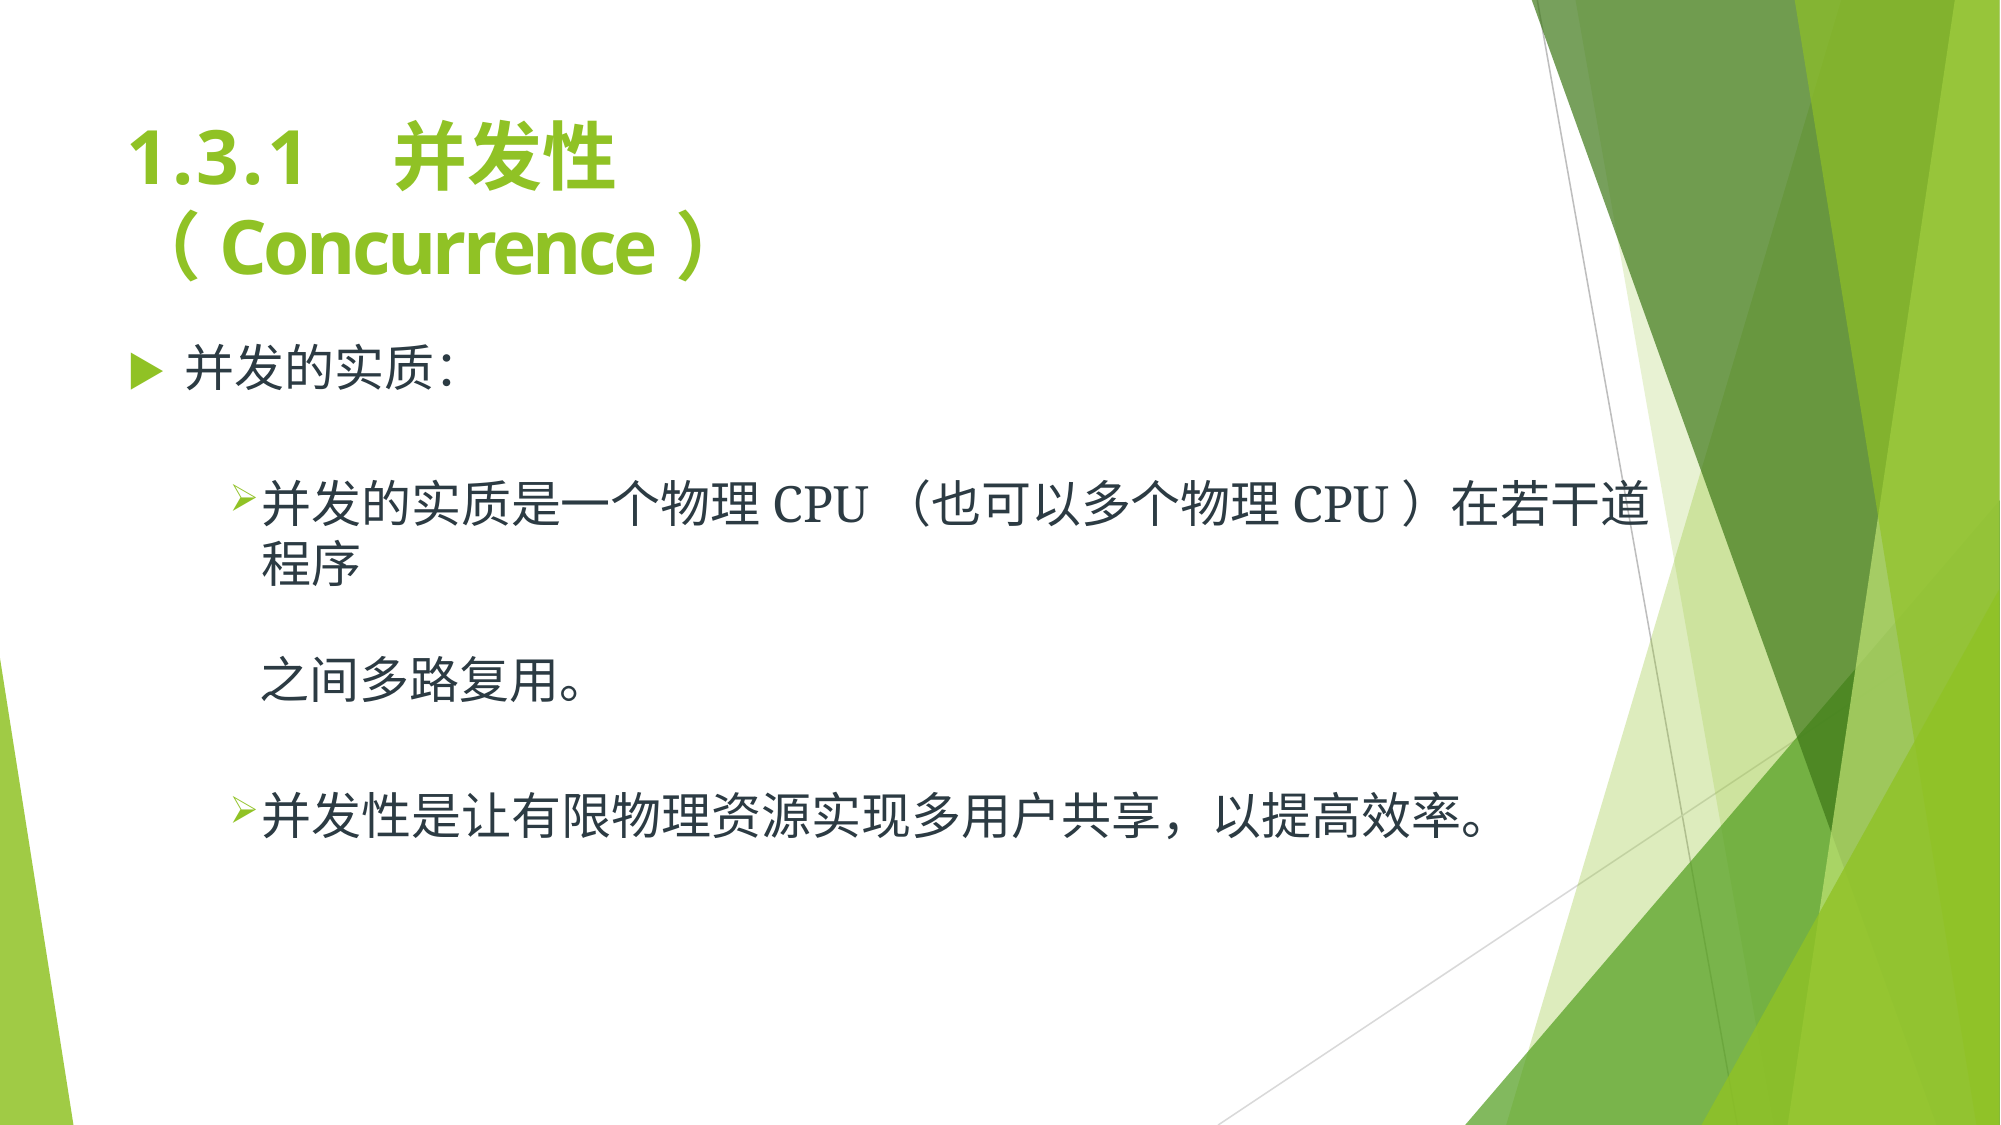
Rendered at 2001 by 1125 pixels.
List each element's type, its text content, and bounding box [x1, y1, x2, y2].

title 1.3.1 并发性（Concurrence） [124, 107, 1184, 298]
text_box ▶ 并发的实质： 并发的实质是一个物理CPU（也可以多个物理CPU）在若干道程序 之间多路复用。 并发性是让有限物理资源实现多用户共享，以提高效率。 [124, 334, 1664, 845]
